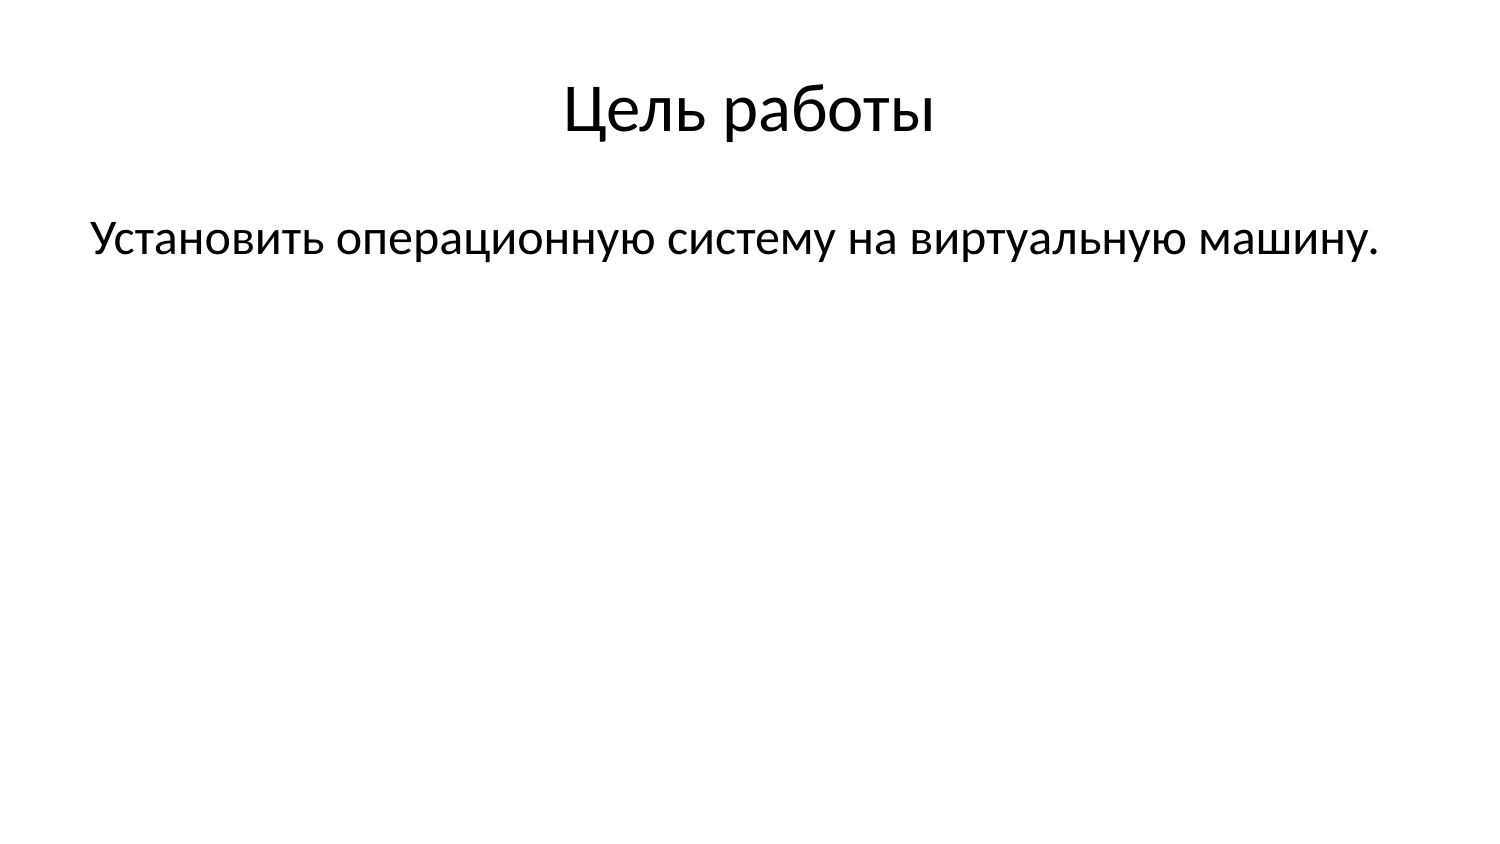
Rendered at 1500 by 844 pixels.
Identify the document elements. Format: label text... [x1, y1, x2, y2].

title Цель работы [75, 33, 1425, 175]
list Установить операционную систему на виртуальную машину. [75, 196, 1425, 754]
